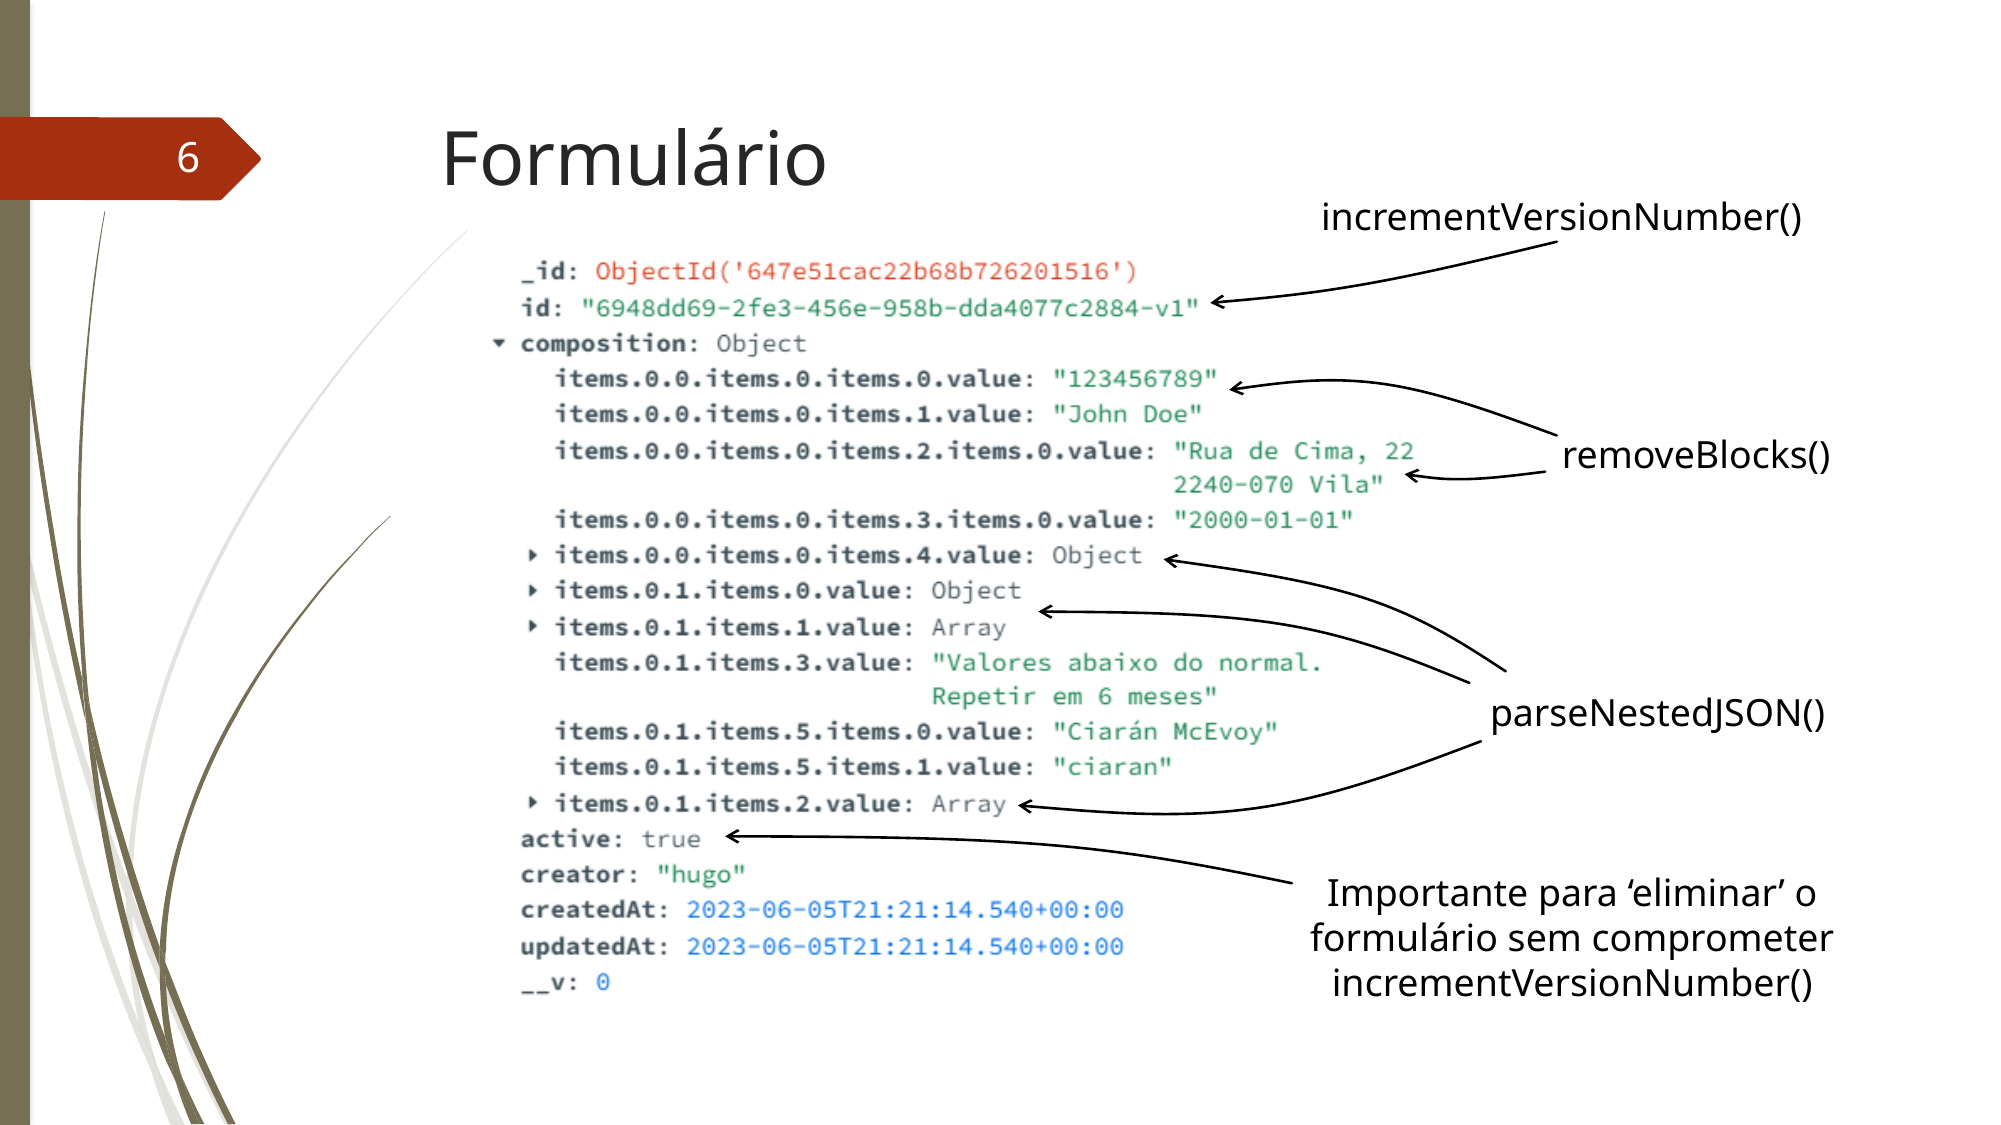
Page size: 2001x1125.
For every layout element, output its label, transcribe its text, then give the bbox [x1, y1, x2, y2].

text_box Importante para ‘eliminar’ o formulário sem comprometer incrementVersionNumber() [1295, 861, 1850, 1057]
text_box [1432, 666, 1471, 685]
text_box [1432, 740, 1483, 761]
text_box [1432, 392, 1559, 437]
text_box parseNestedJSON() [1475, 682, 1841, 742]
title Formulário [425, 102, 1888, 313]
text_box [1432, 240, 1559, 273]
slide_number 6 [87, 129, 216, 190]
text_box removeBlocks() [1547, 423, 1846, 483]
text_box [1432, 625, 1507, 673]
text_box [1432, 470, 1547, 481]
text_box incrementVersionNumber() [1291, 185, 1832, 246]
picture [478, 246, 1429, 1007]
